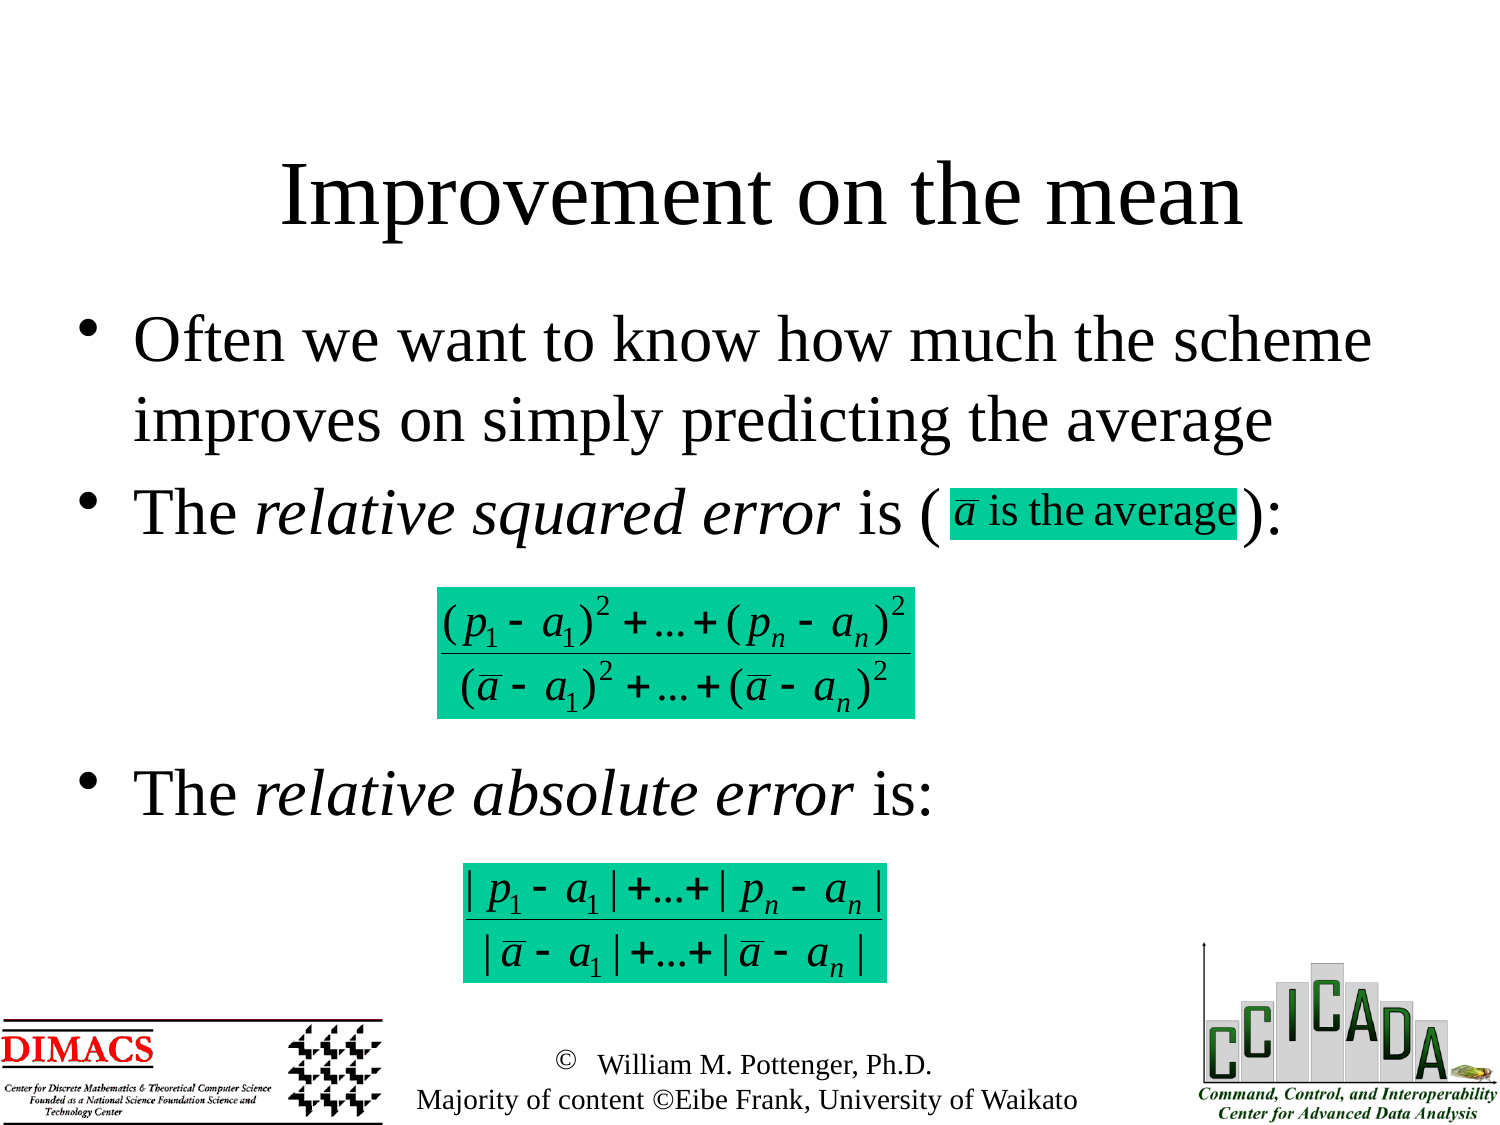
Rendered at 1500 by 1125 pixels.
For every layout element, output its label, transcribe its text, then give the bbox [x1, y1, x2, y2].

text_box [462, 862, 888, 984]
text_box Often we want to know how much the scheme improves on simply predicting the average The relative squared error is ( ): The relative absolute error is: [62, 287, 1463, 1000]
footer William M. Pottenger, Ph.D. Majority of content ©Eibe Frank, University of Waikato [337, 1037, 1150, 1088]
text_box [949, 487, 1238, 540]
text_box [437, 587, 915, 719]
picture [1196, 939, 1500, 1125]
picture [0, 1019, 388, 1125]
text_box Improvement on the mean [62, 99, 1463, 275]
